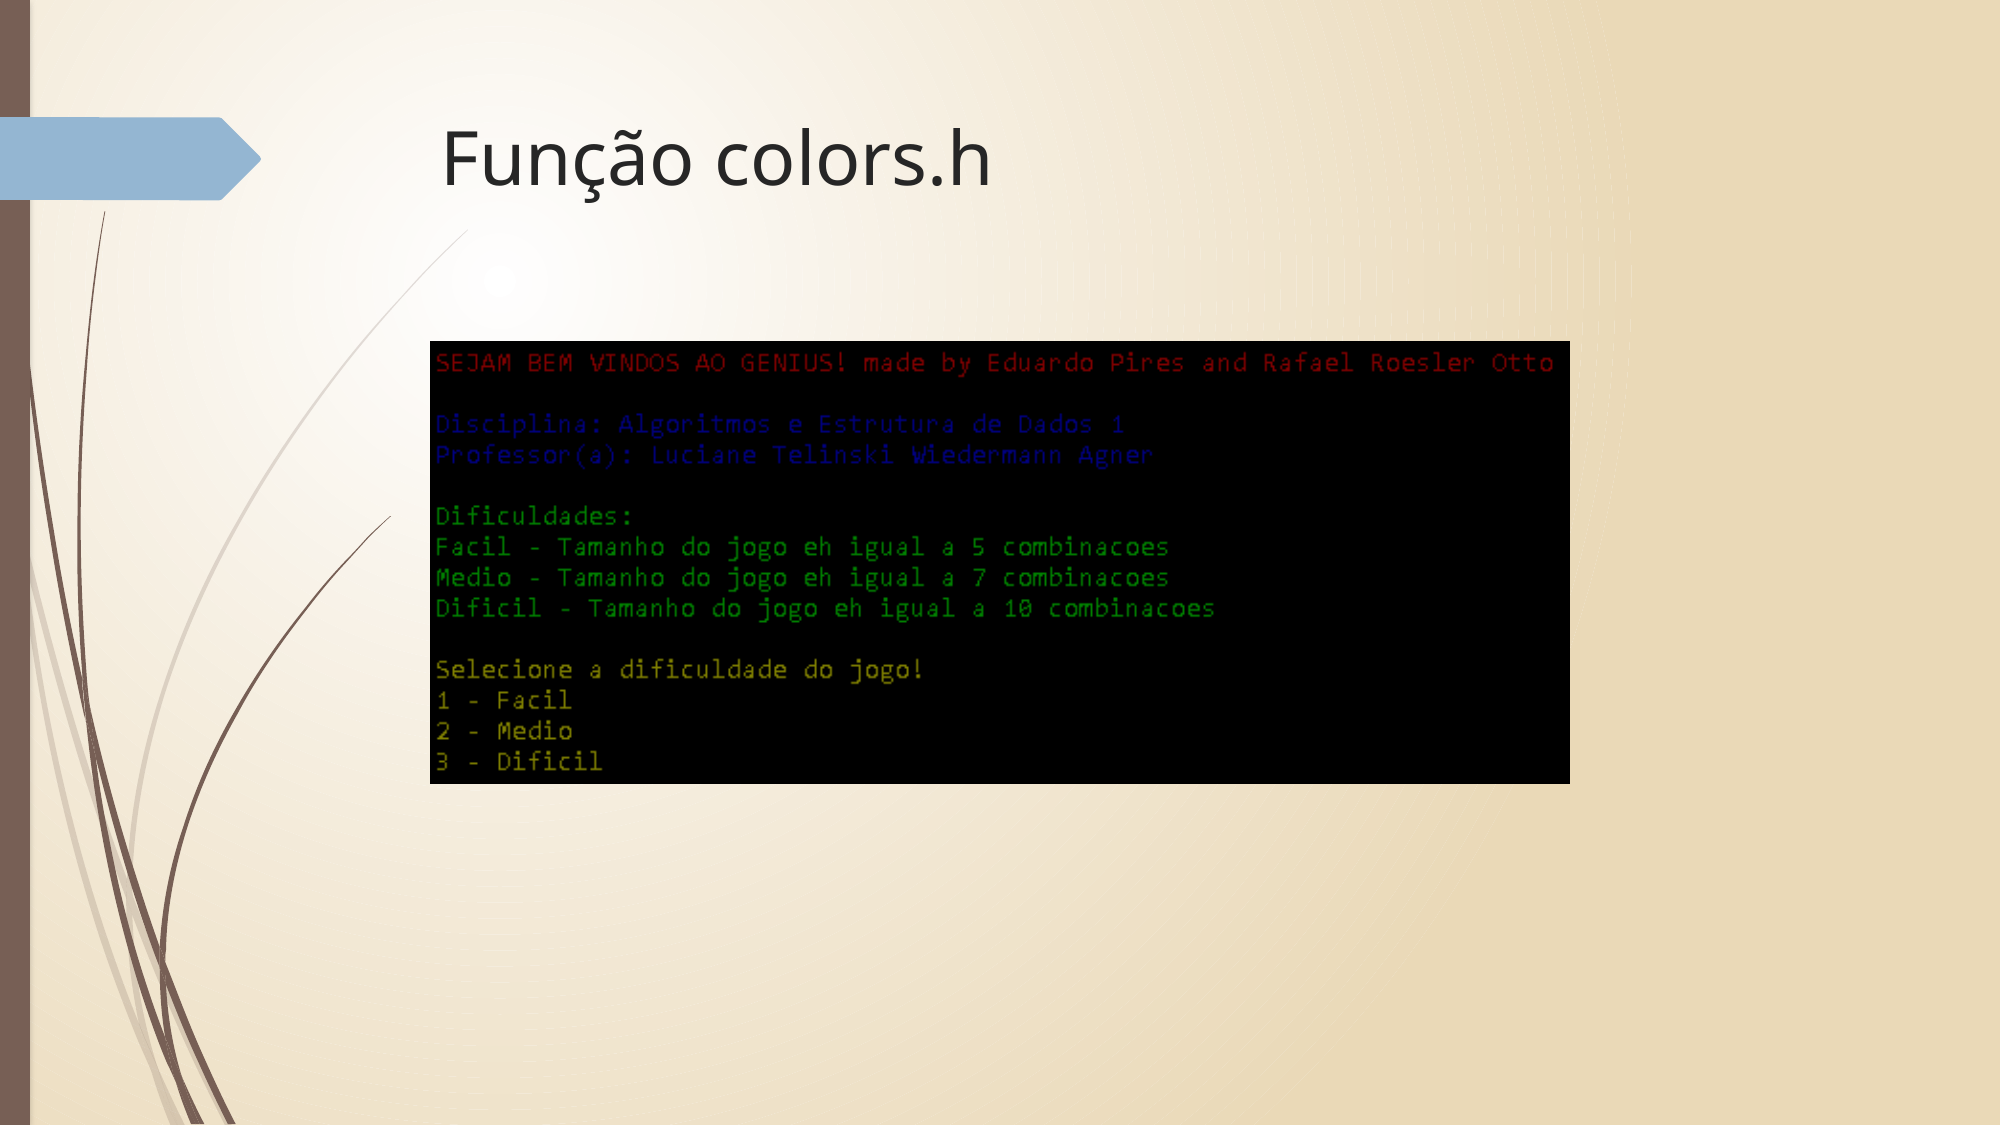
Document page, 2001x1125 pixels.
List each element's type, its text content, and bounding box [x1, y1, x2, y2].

title Função colors.h [425, 102, 1888, 313]
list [430, 341, 1570, 784]
